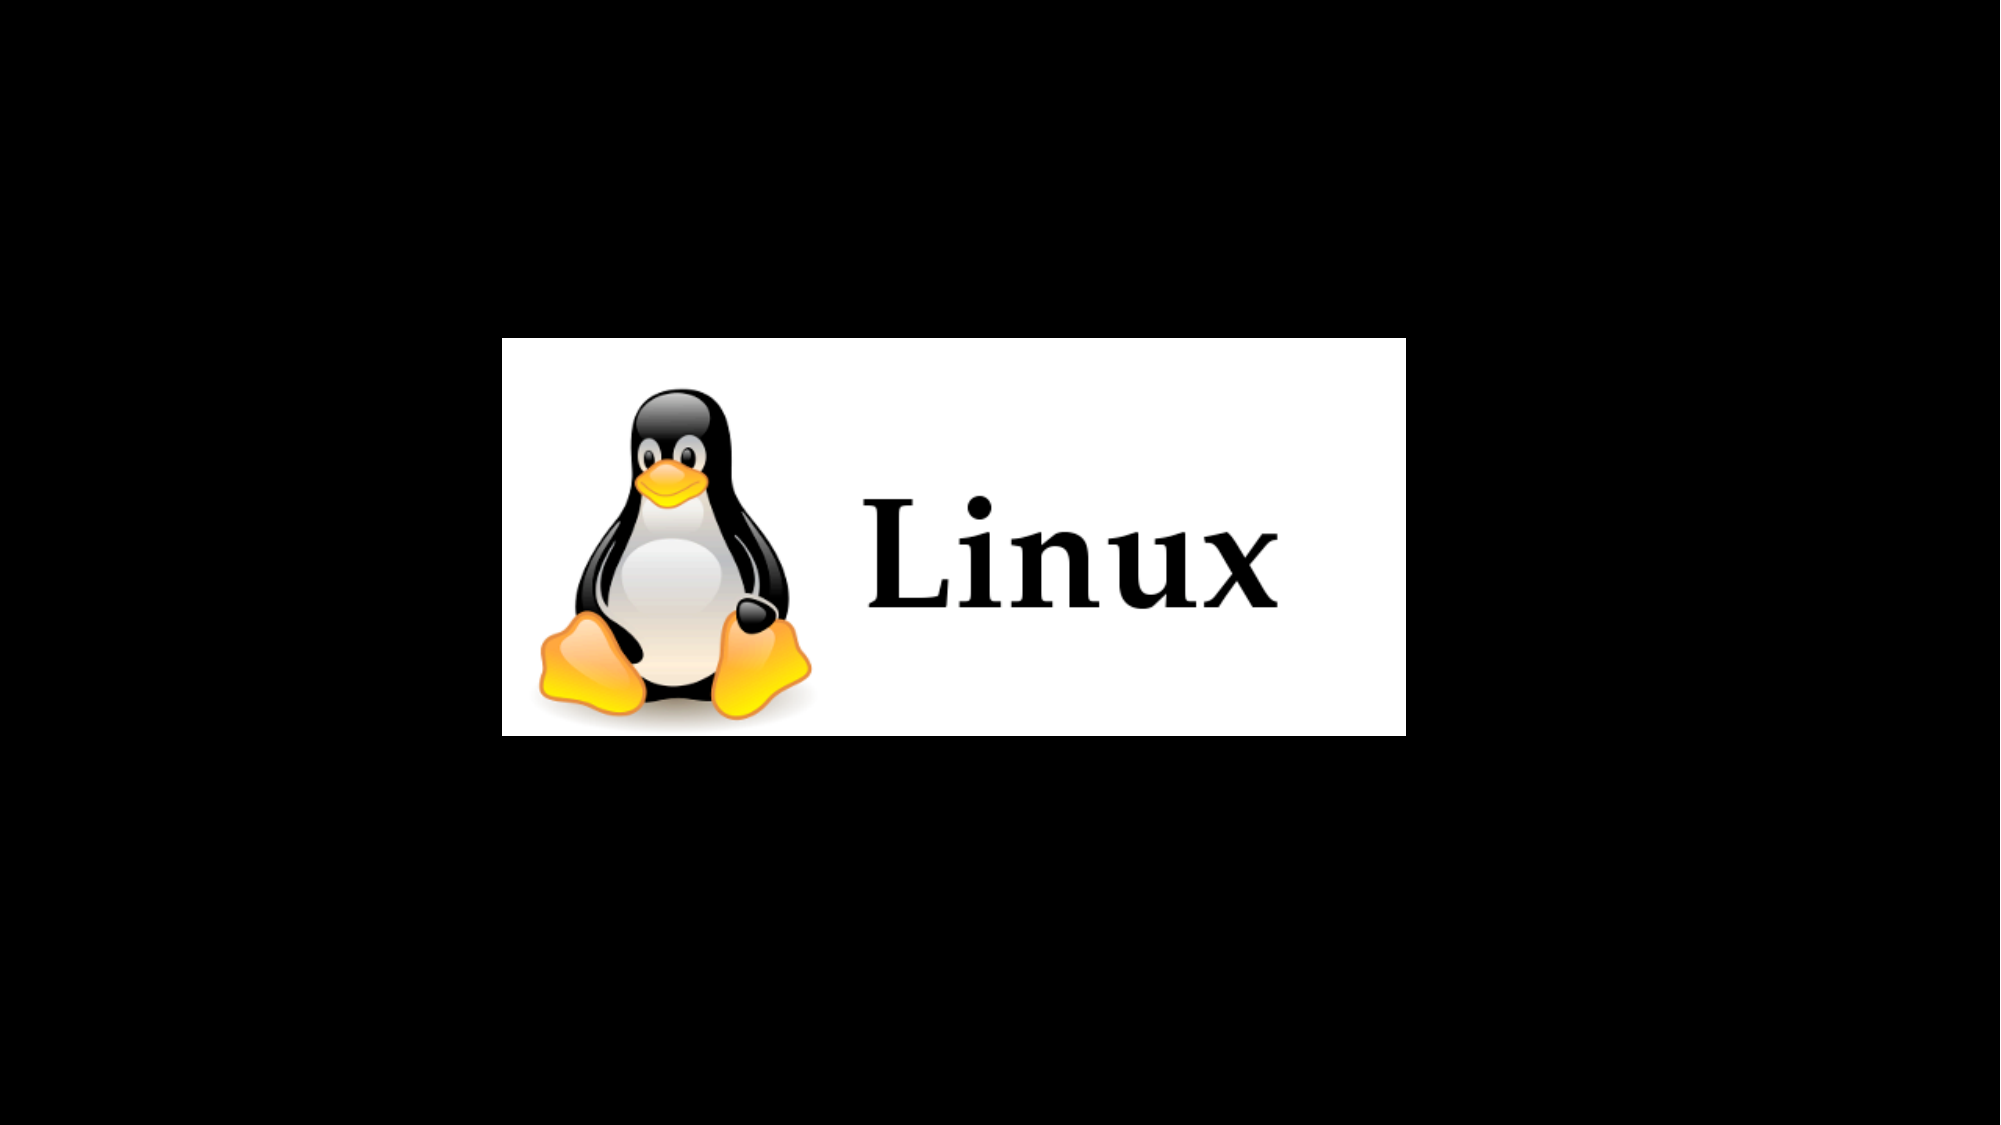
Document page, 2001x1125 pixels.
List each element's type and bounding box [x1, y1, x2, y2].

list [502, 338, 1406, 736]
